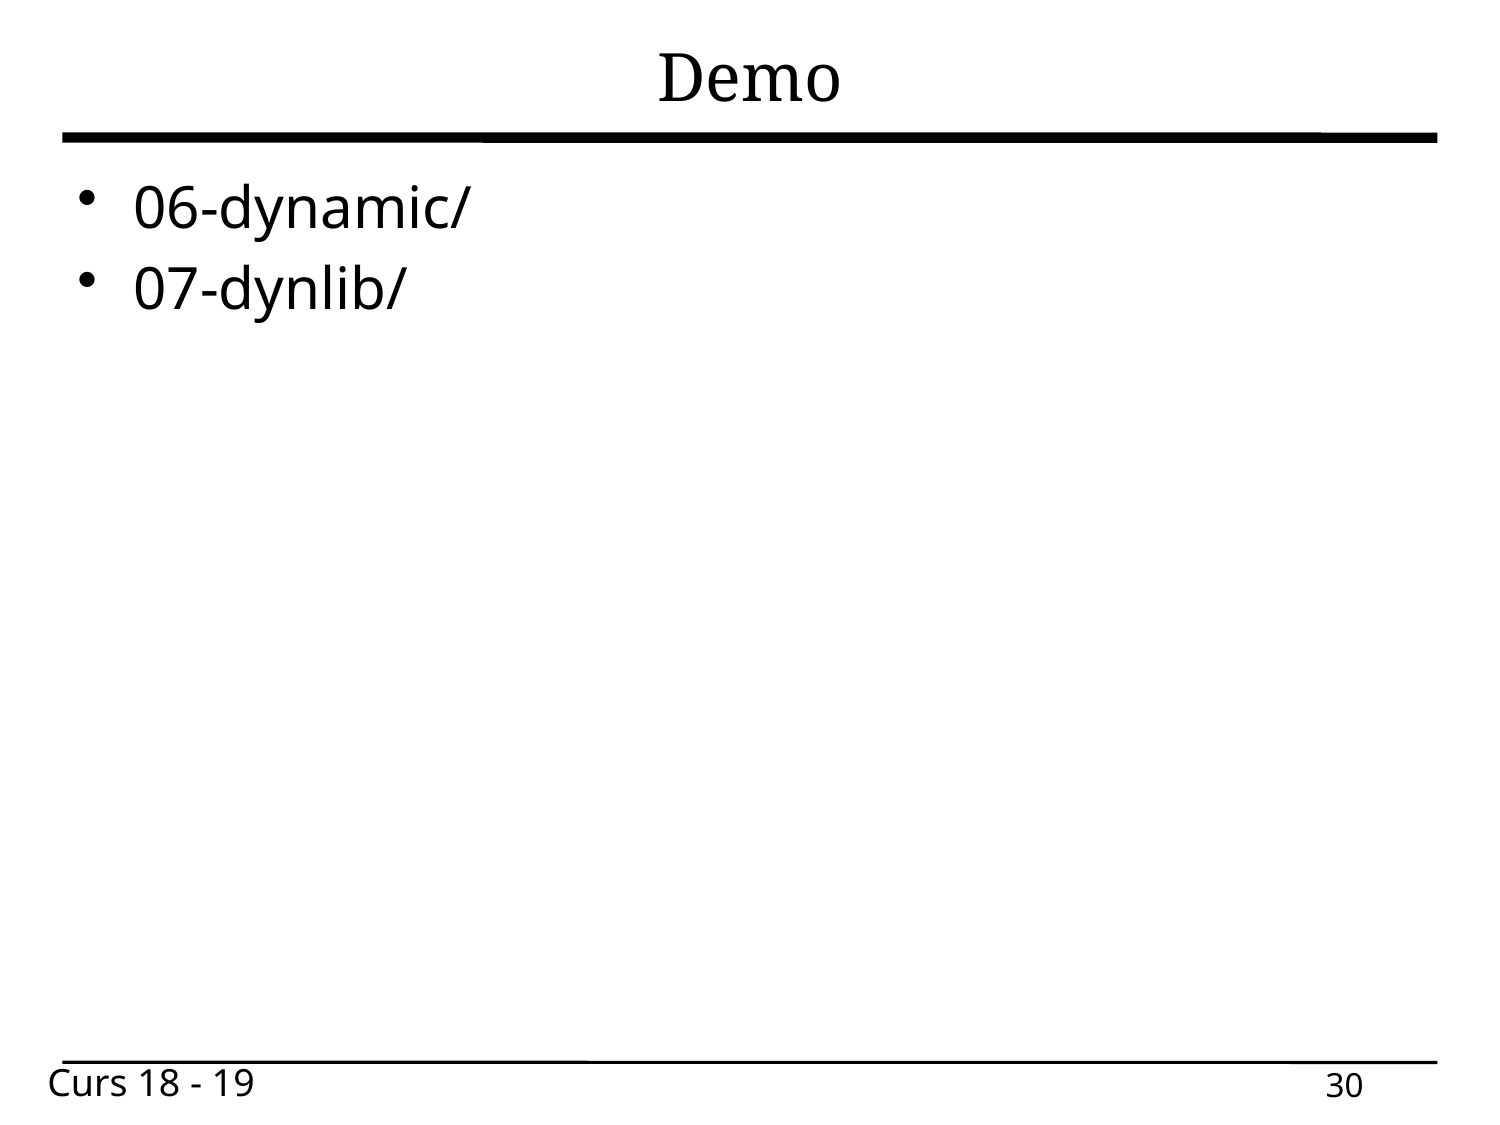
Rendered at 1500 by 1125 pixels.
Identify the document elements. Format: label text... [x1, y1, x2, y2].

list 06-dynamic/ 07-dynlib/ [62, 162, 1438, 1051]
title Demo [62, 24, 1438, 126]
